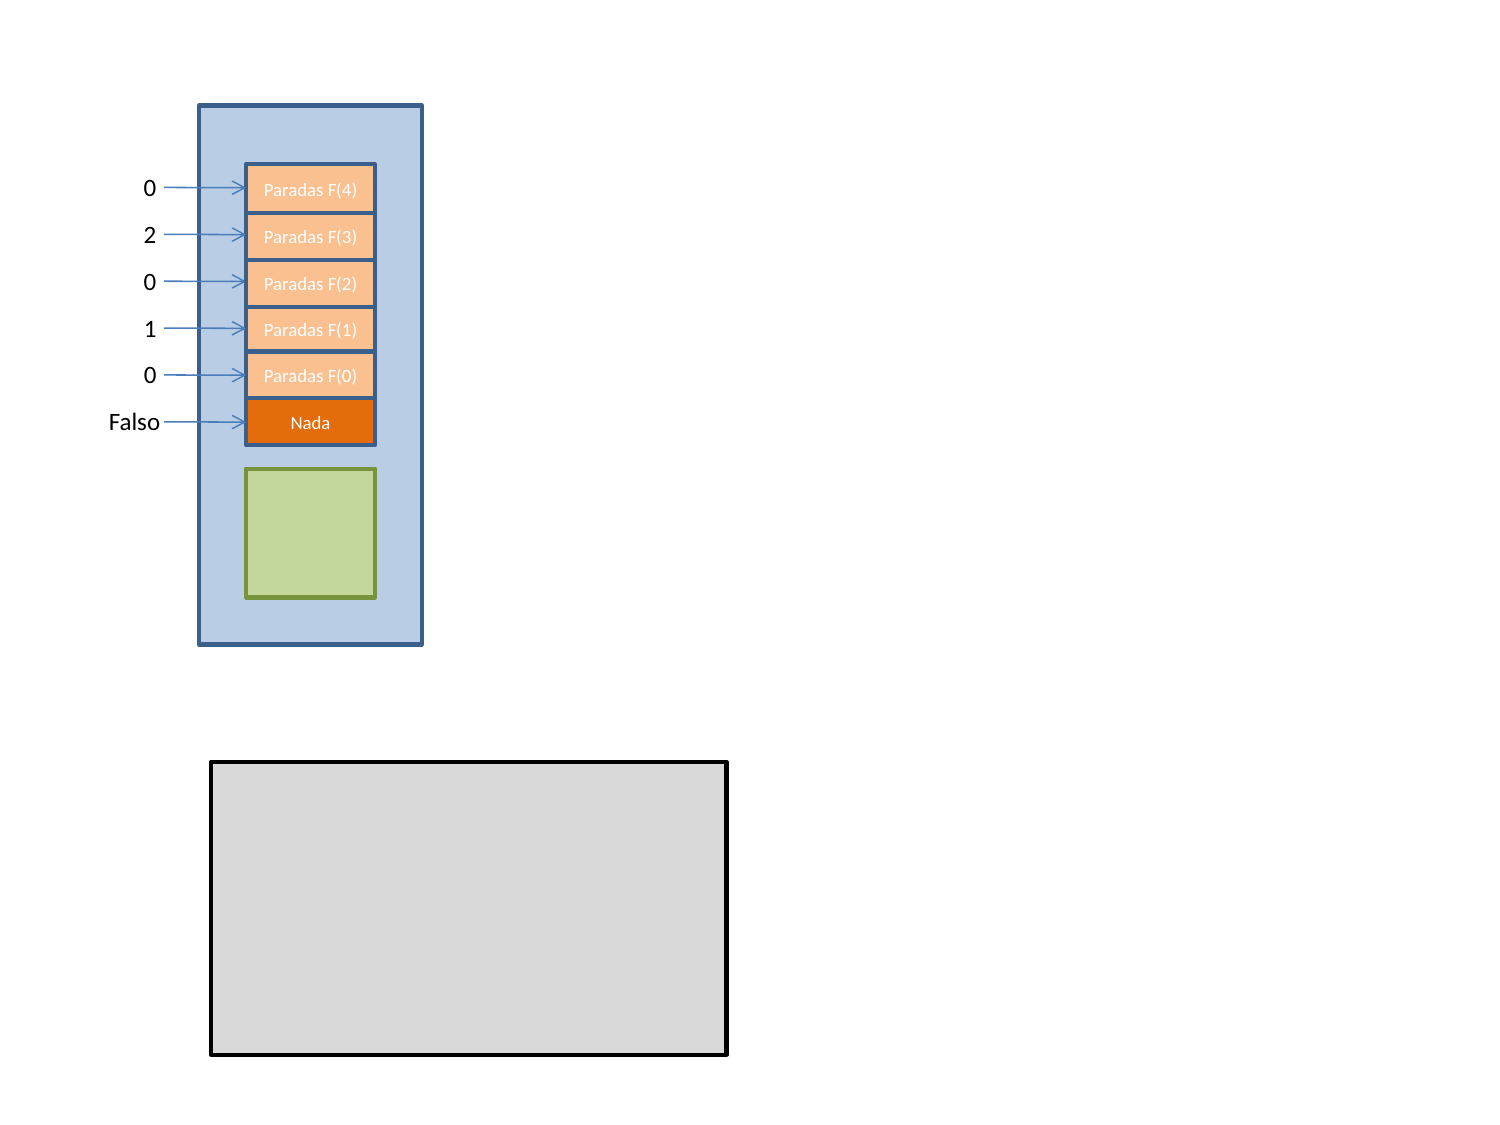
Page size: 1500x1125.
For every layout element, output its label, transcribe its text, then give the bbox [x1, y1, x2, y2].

text_box 2 [128, 210, 164, 256]
text_box Paradas F(2) [244, 262, 377, 309]
text_box [197, 103, 424, 647]
text_box 0 [128, 257, 164, 303]
text_box Nada [244, 396, 377, 447]
text_box Paradas F(4) [244, 162, 377, 215]
text_box Paradas F(3) [244, 215, 377, 262]
text_box [244, 467, 377, 600]
text_box Paradas F(1) [244, 309, 377, 349]
text_box Falso [94, 398, 176, 444]
text_box [209, 760, 729, 1057]
text_box 0 [128, 164, 164, 209]
text_box 1 [129, 304, 172, 350]
text_box 0 [129, 351, 172, 397]
text_box Paradas F(0) [244, 349, 377, 396]
